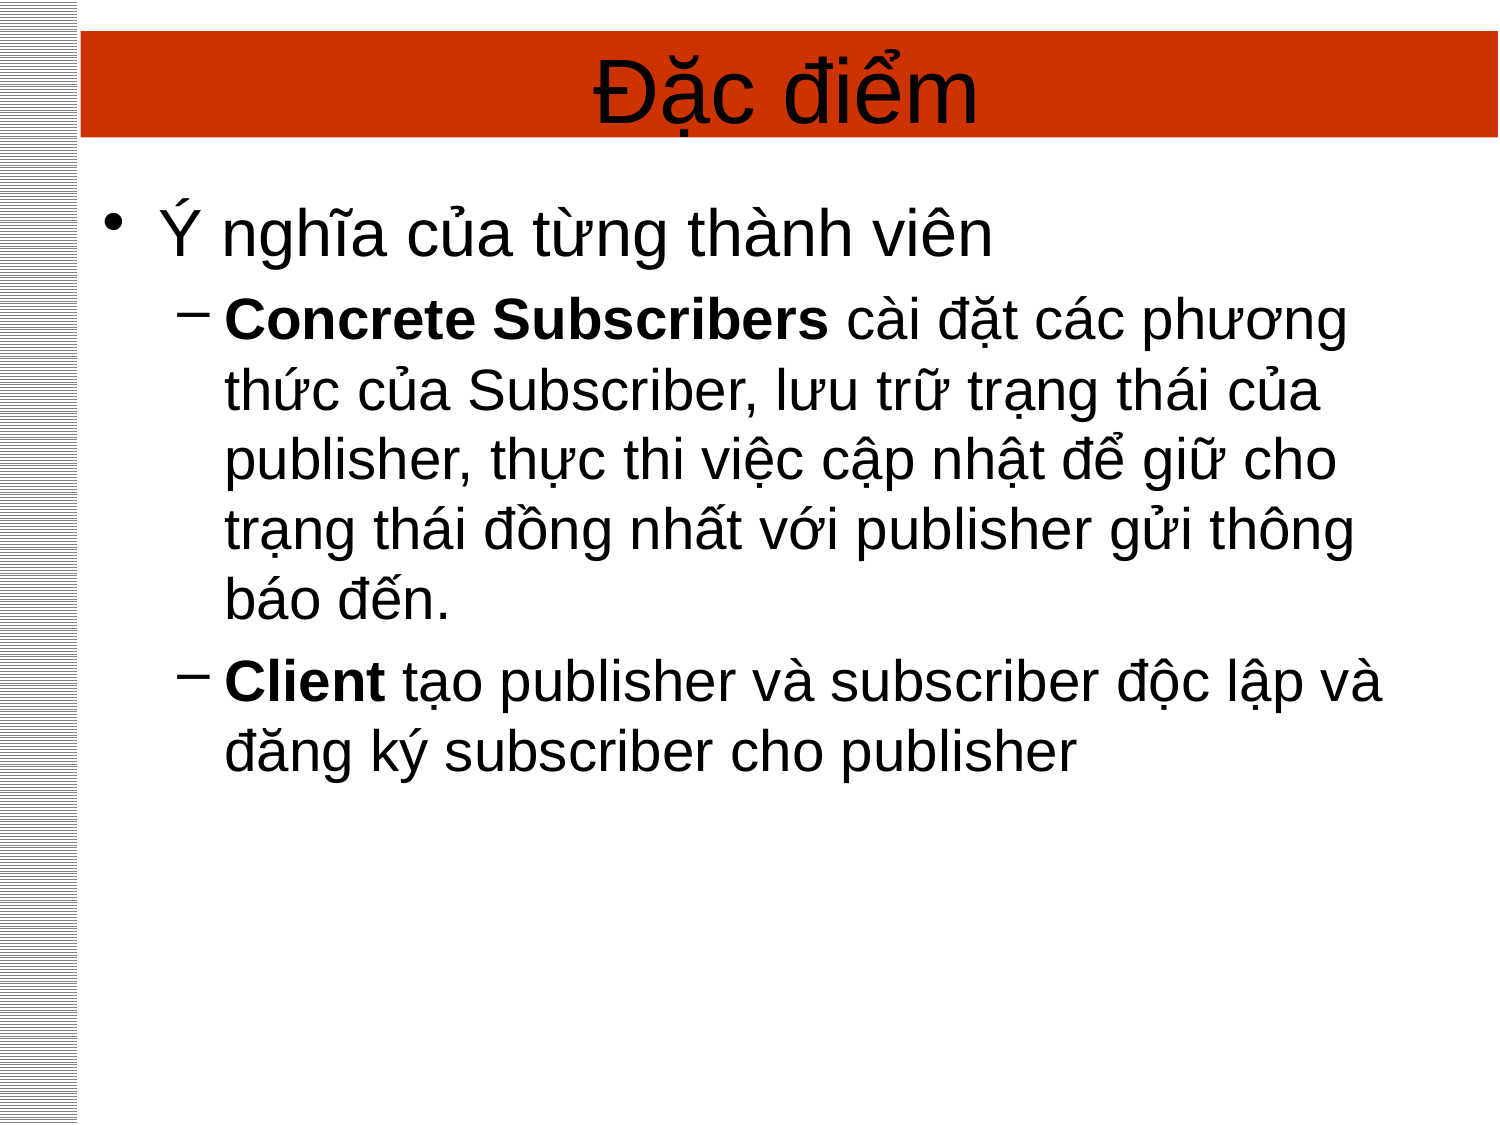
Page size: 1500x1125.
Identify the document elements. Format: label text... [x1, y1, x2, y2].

list Ý nghĩa của từng thành viên Concrete Subscribers cài đặt các phương thức của Subscriber, lưu trữ trạng thái của publisher, thực thi việc cập nhật để giữ cho trạng thái đồng nhất với publisher gửi thông báo đến. Client tạo publisher và subscriber độc lập và đăng ký subscriber cho publisher [87, 182, 1475, 1088]
title Đặc điểm [75, 24, 1500, 138]
